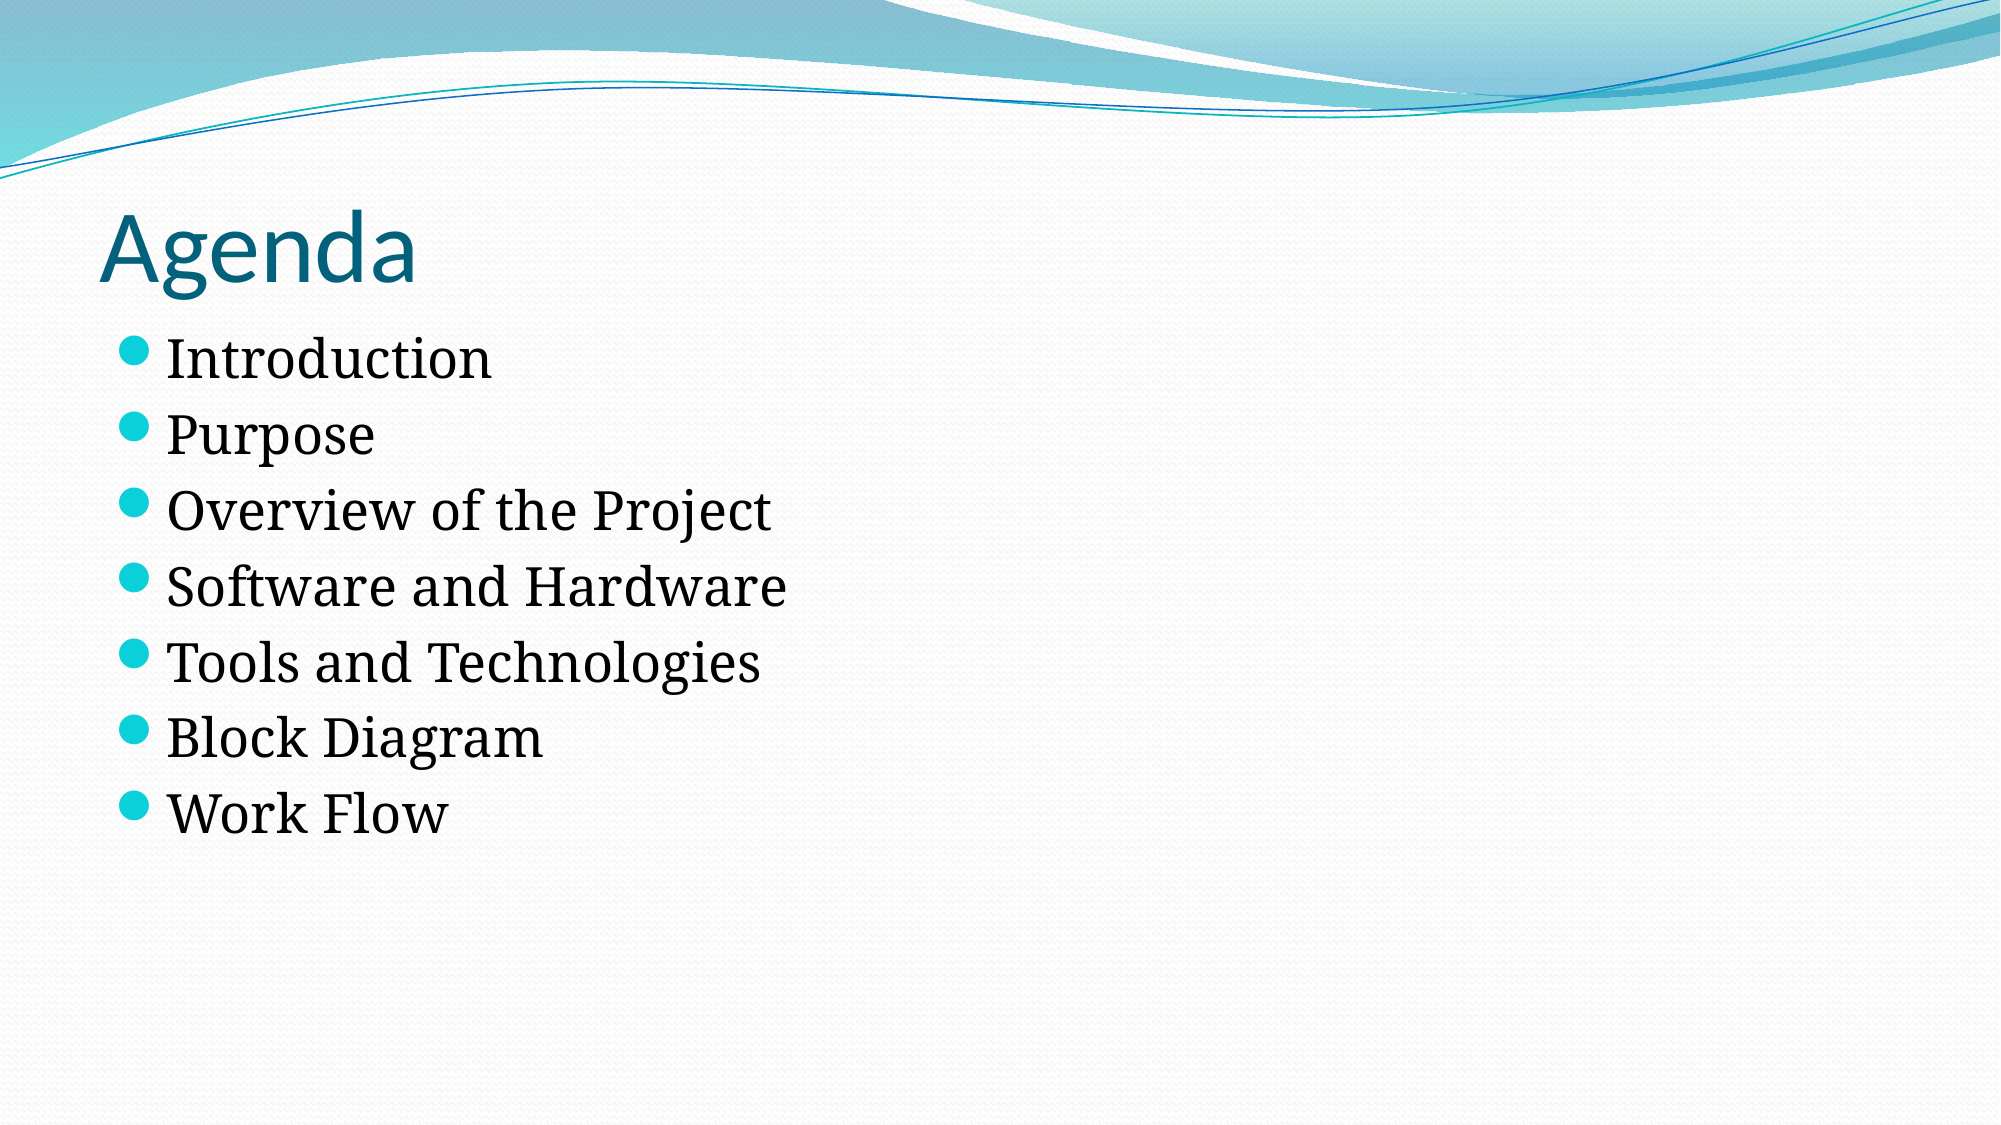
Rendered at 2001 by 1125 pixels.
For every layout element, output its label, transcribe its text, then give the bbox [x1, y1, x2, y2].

list Introduction Purpose Overview of the Project Software and Hardware Tools and Technologies Block Diagram Work Flow [99, 317, 1900, 1038]
title Agenda [99, 115, 1900, 303]
